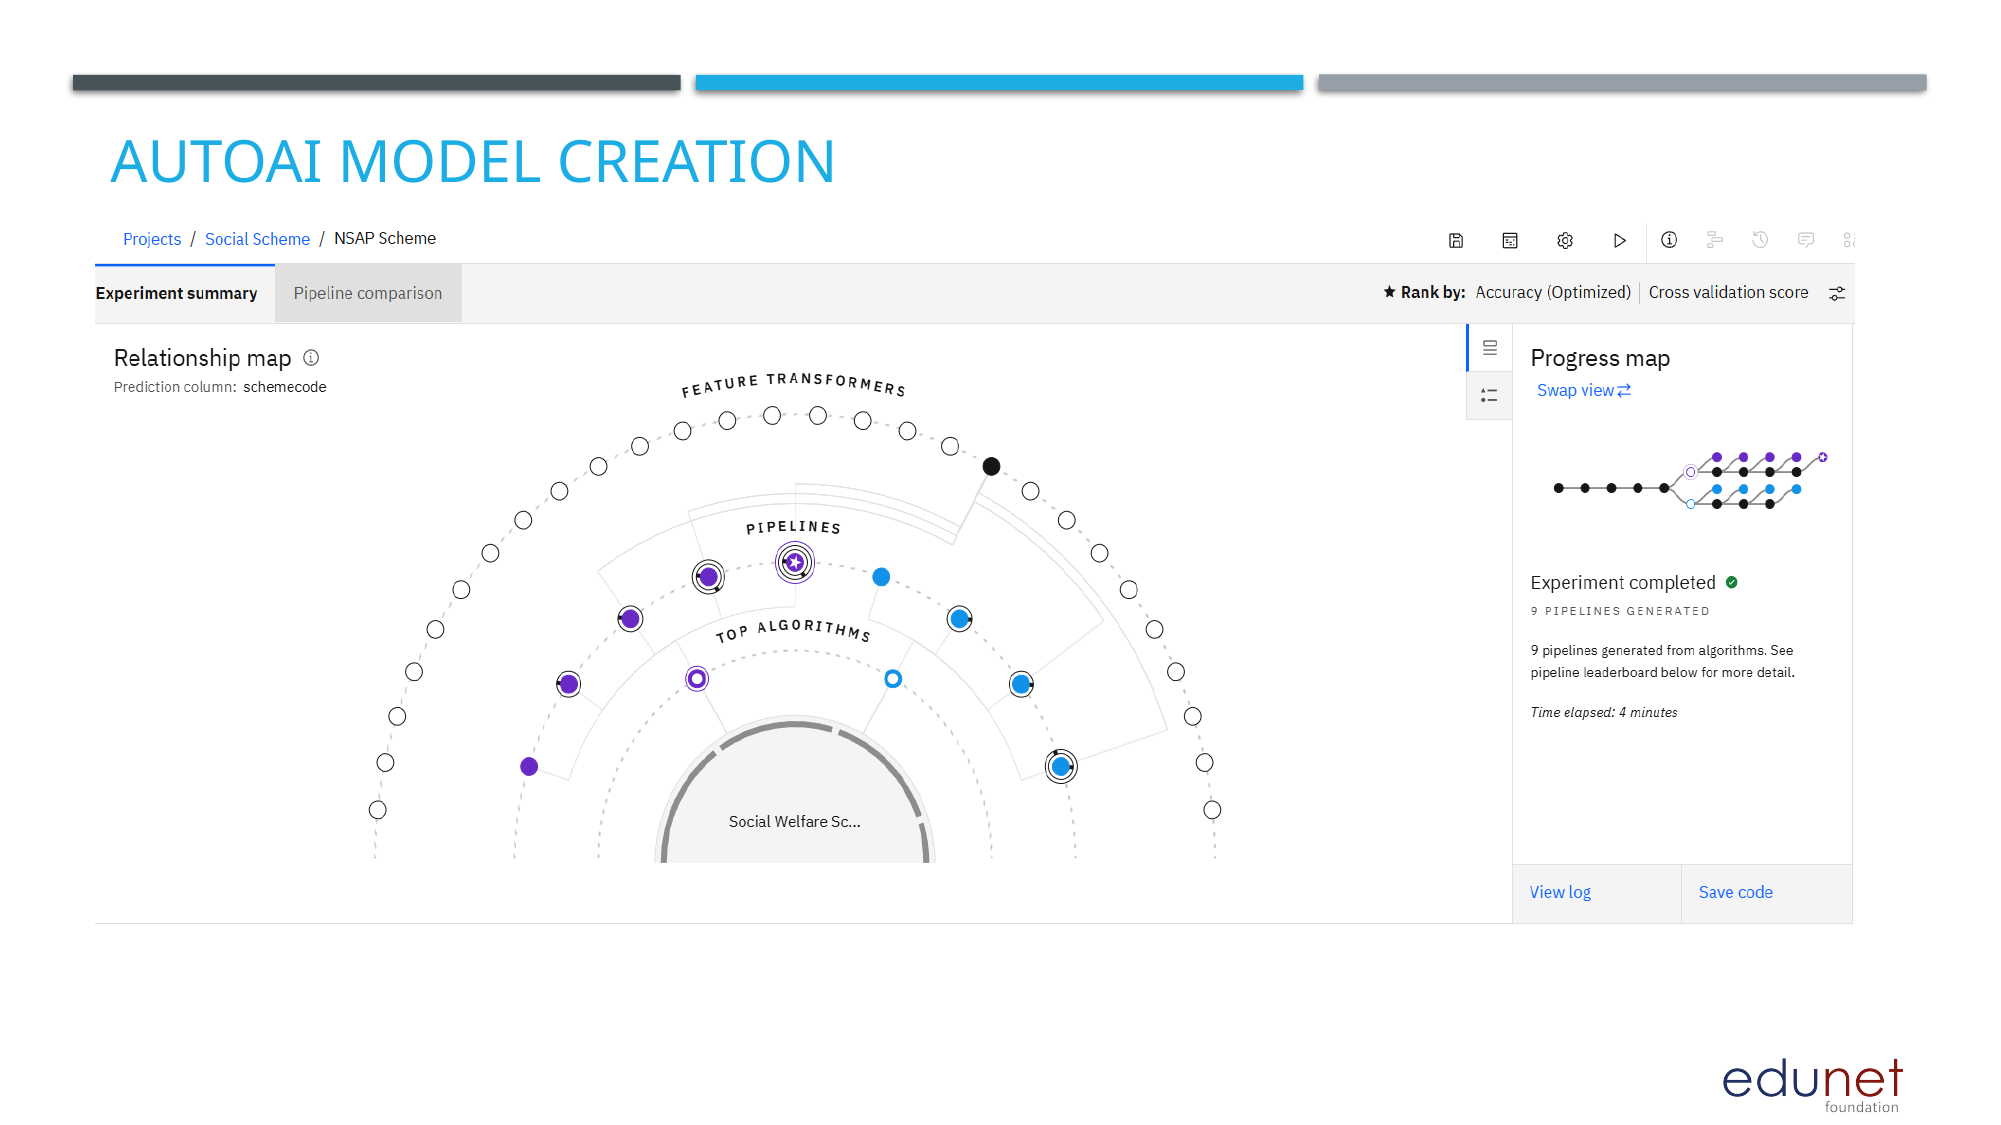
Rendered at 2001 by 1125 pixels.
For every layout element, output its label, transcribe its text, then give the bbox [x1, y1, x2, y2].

picture [1719, 1056, 1905, 1116]
picture [94, 222, 1856, 925]
title AUTOAI MODEL CREATION [95, 115, 1905, 203]
